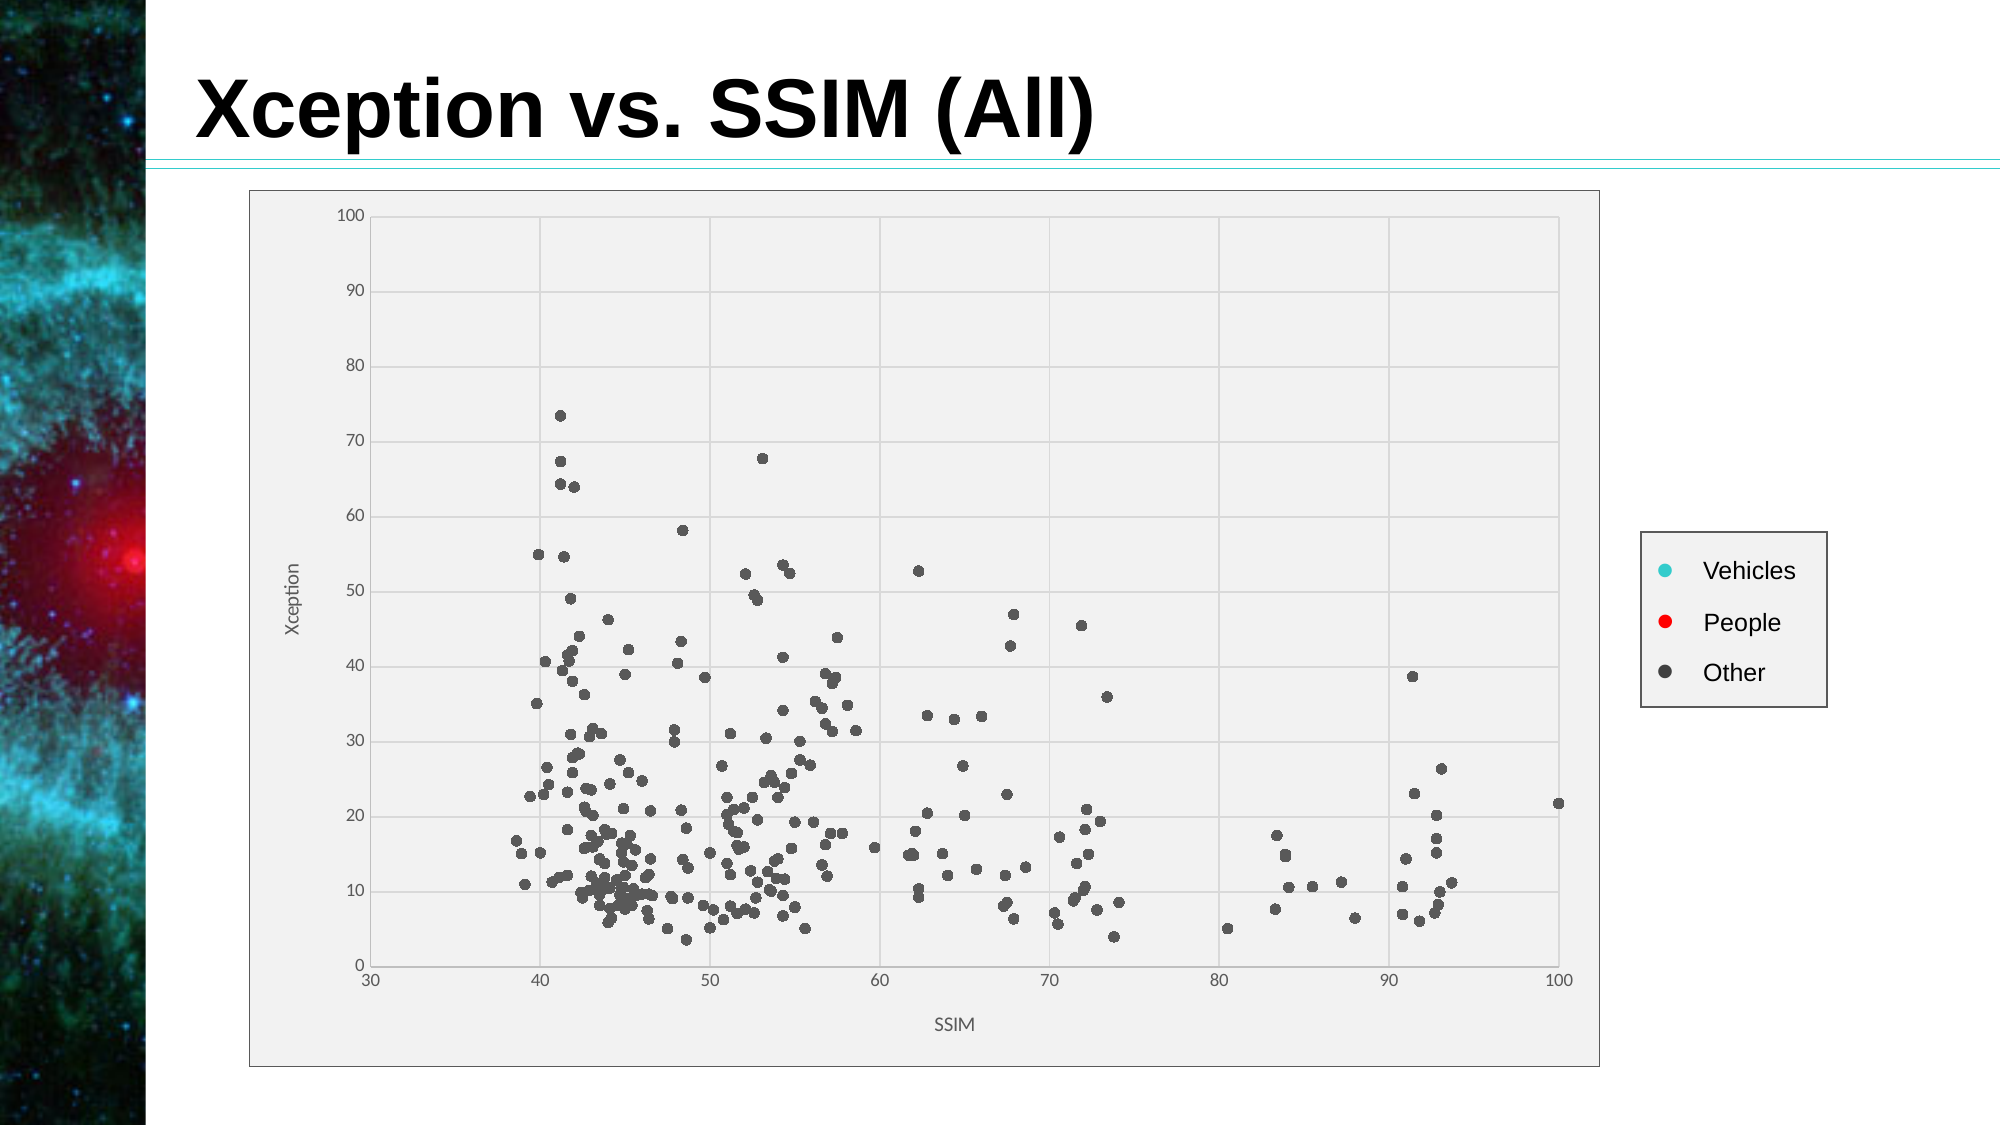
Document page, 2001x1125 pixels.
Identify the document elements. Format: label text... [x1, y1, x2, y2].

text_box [1641, 547, 1828, 695]
chart [249, 190, 1600, 1067]
text_box Xception vs. SSIM (All) [180, 58, 1786, 166]
text_box [1640, 531, 1828, 708]
picture [0, 0, 146, 1125]
